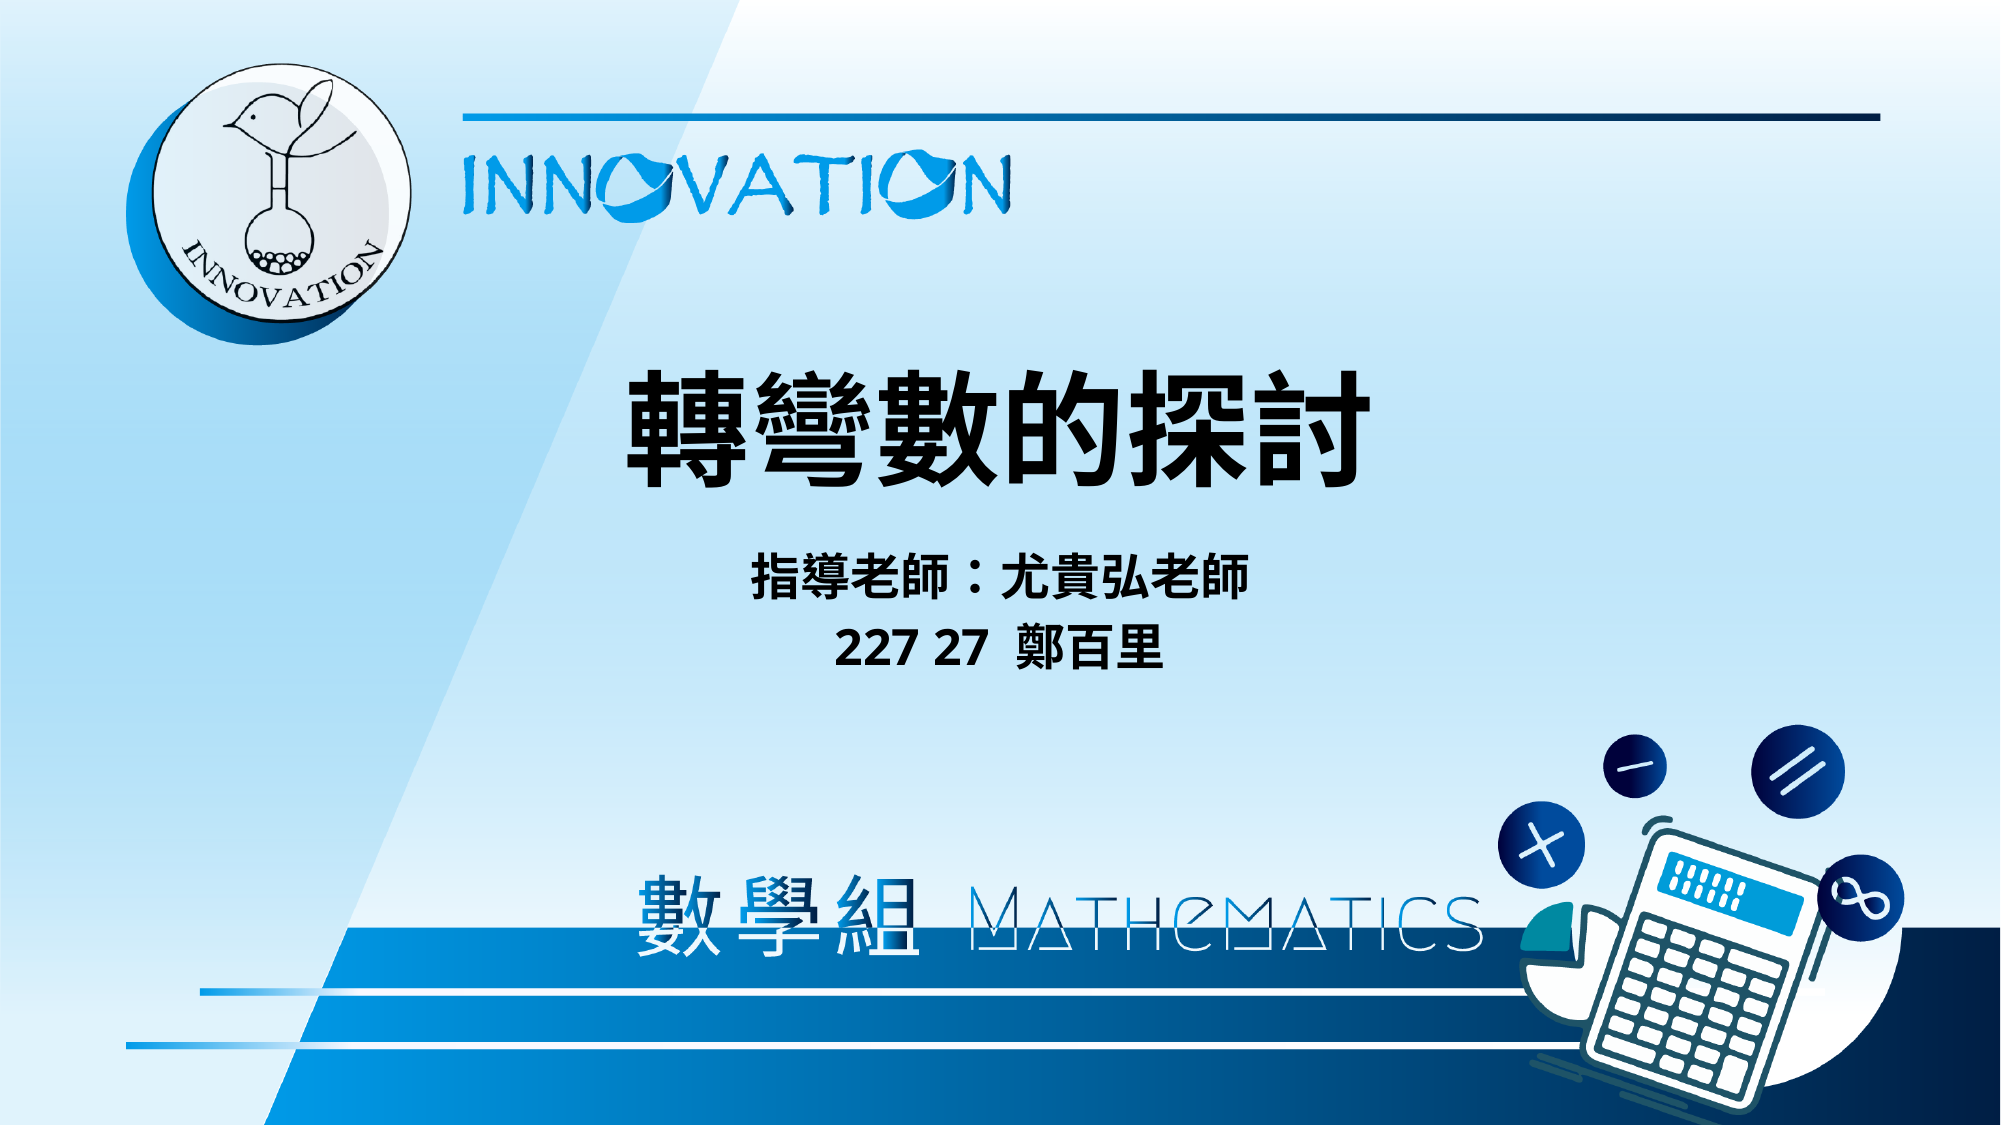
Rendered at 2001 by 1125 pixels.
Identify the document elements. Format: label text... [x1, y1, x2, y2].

text_box 指導老師：尤貴弘老師 227 27 鄭百里 [249, 538, 1750, 901]
picture [0, 0, 2001, 1125]
text_box 轉彎數的探討 [225, 119, 1775, 512]
